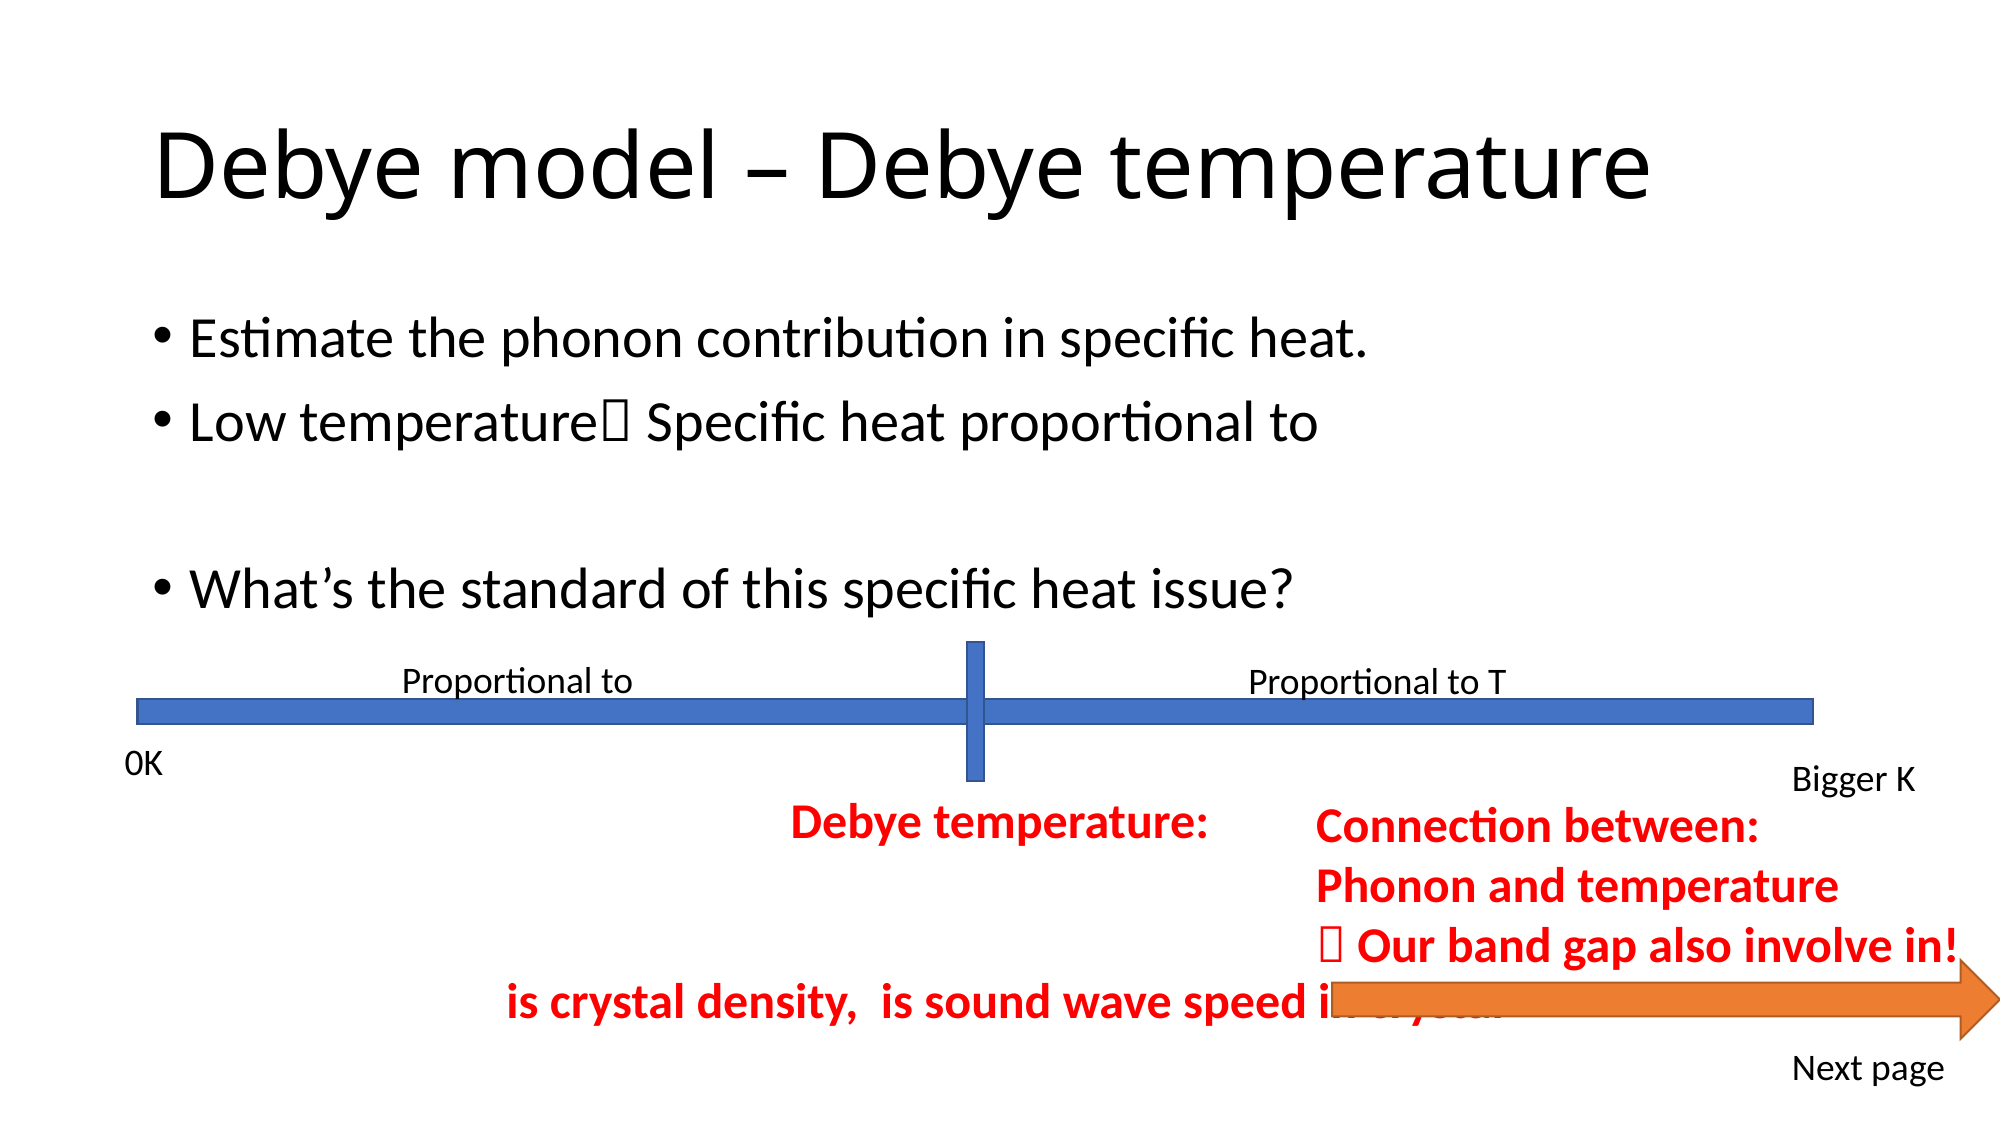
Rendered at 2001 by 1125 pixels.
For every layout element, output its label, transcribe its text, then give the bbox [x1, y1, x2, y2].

text_box [136, 698, 966, 725]
text_box Bigger K [1777, 746, 2000, 785]
text_box [1331, 980, 2000, 1035]
title Debye model – Debye temperature [137, 59, 1863, 278]
text_box 0K [109, 731, 371, 791]
text_box Connection between: Phonon and temperature  Our band gap also involve in! [1301, 785, 2000, 980]
text_box Next page [1777, 1035, 2000, 1096]
text_box [985, 698, 1814, 725]
text_box Proportional to T [1233, 649, 1613, 709]
text_box [966, 641, 985, 782]
